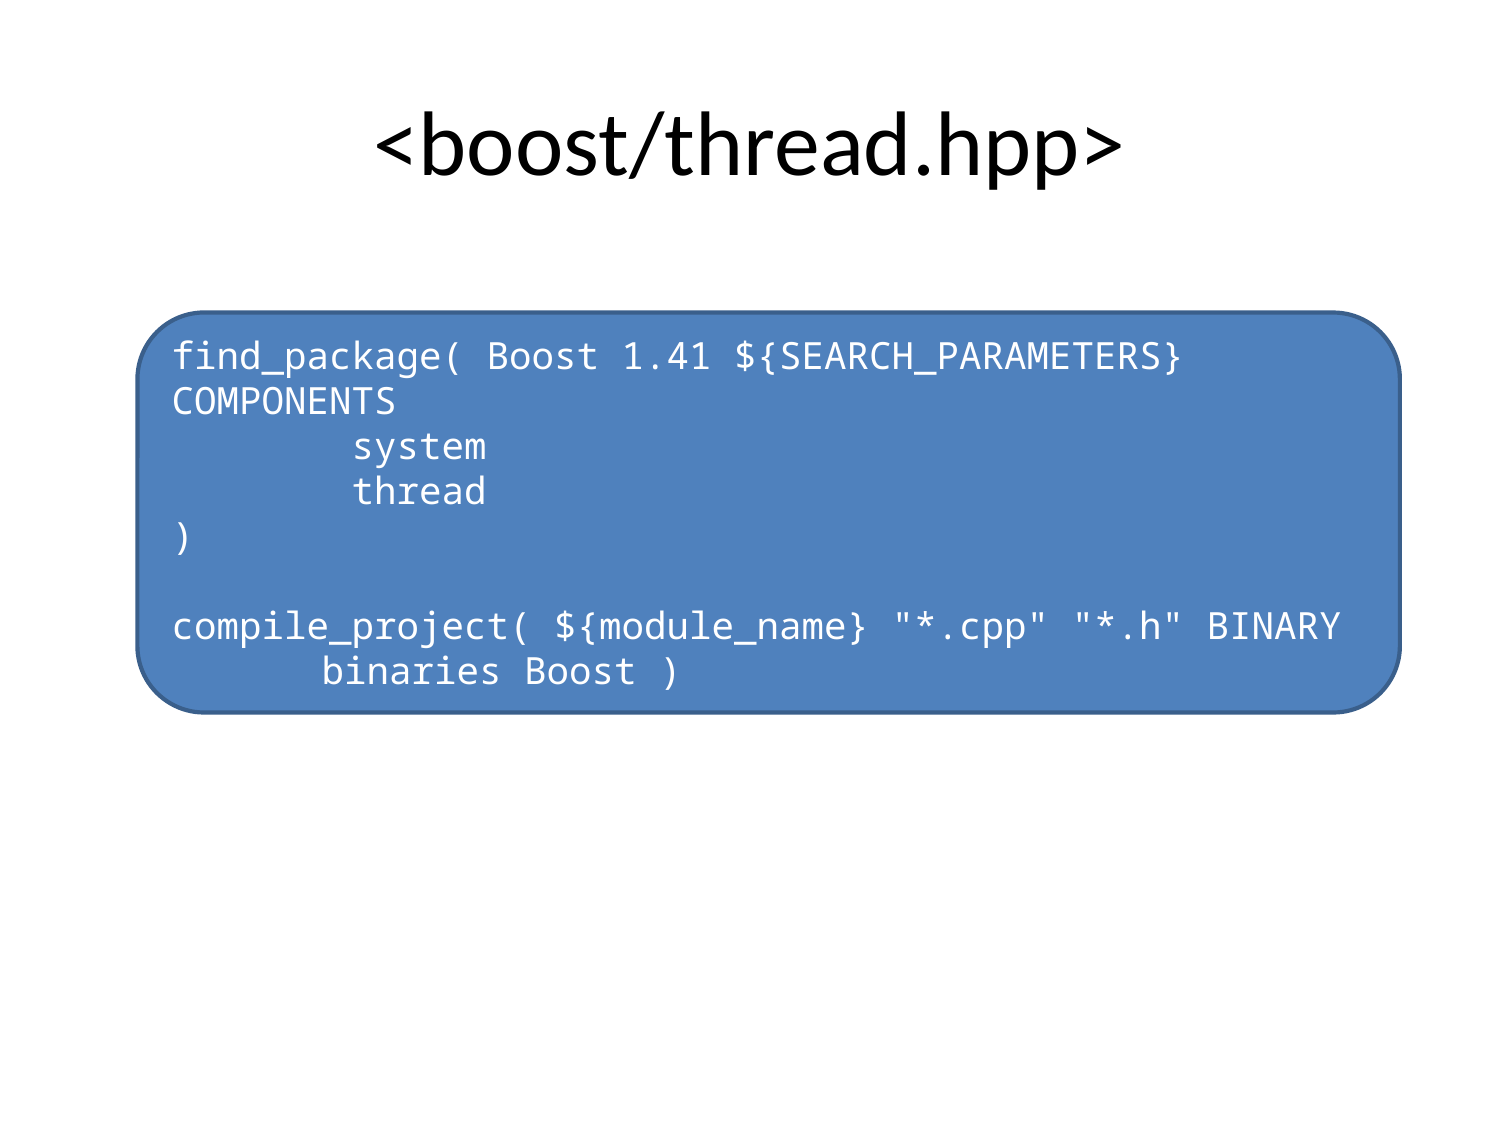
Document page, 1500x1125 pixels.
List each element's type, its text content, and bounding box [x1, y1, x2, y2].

text_box find_package( Boost 1.41 ${SEARCH_PARAMETERS} COMPONENTS system thread ) compile_project( ${module_name} "*.cpp" "*.h" BINARY binaries Boost ) [135, 310, 1402, 715]
title <boost/thread.hpp> [75, 45, 1425, 233]
